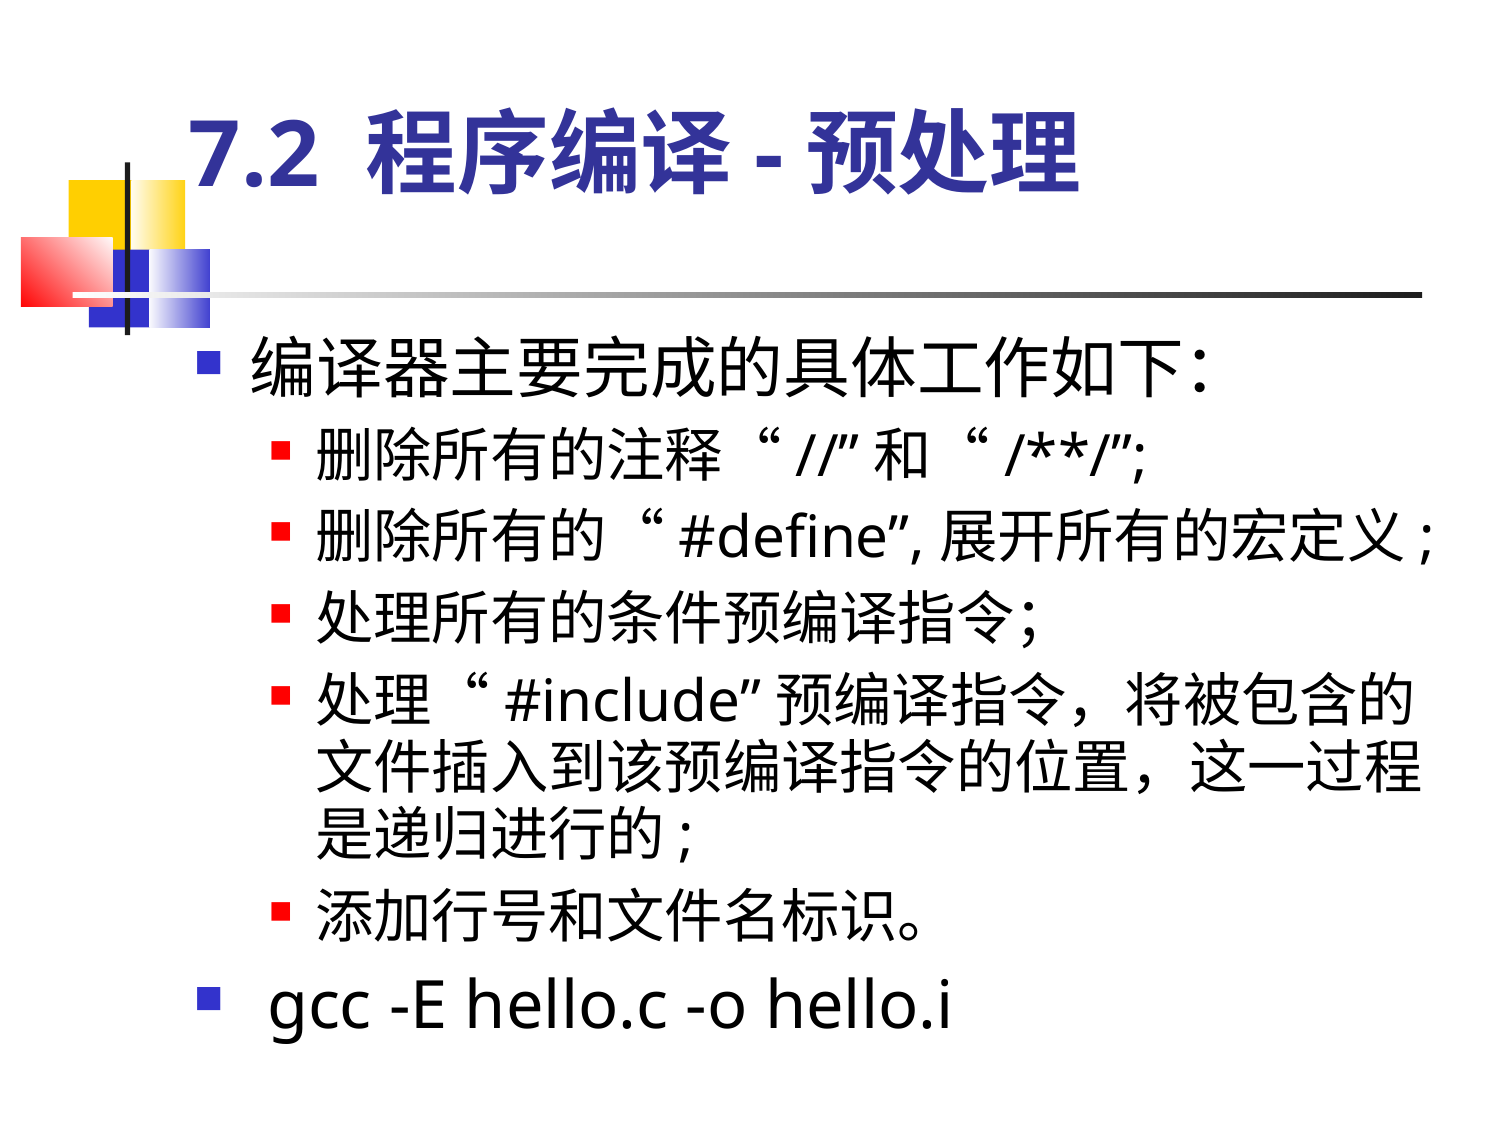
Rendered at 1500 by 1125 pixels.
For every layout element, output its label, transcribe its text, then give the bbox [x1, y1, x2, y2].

list 编译器主要完成的具体工作如下： 删除所有的注释“//”和“/**/”; 删除所有的“#define”,展开所有的宏定义; 处理所有的条件预编译指令； 处理“#include”预编译指令，将被包含的文件插入到该预编译指令的位置，这一过程是递归进行的; 添加行号和文件名标识。 gcc -E hello.c -o hello.i [193, 331, 1469, 1006]
title 7.2 程序编译-预处理 [188, 34, 1467, 275]
